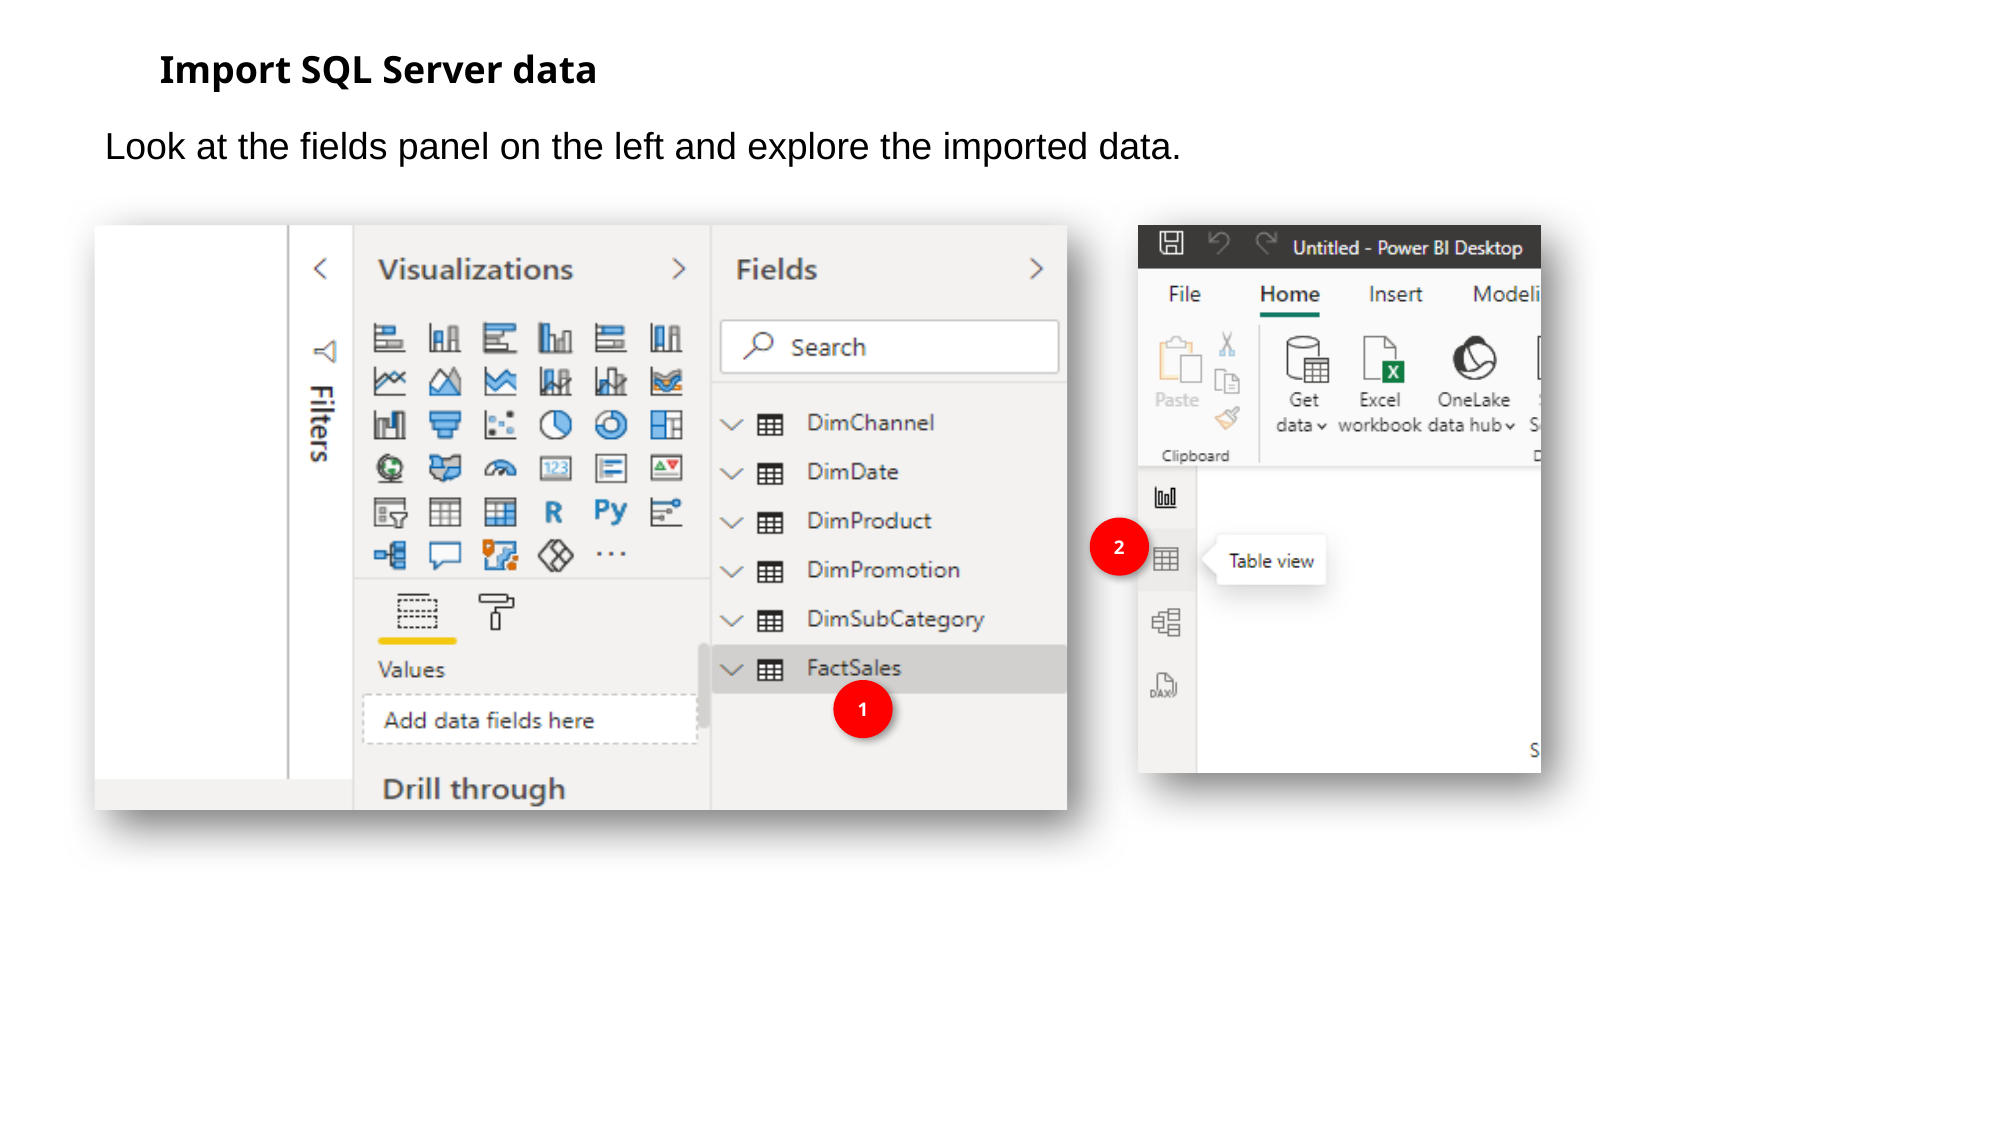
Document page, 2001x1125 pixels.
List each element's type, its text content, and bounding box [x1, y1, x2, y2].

text_box 2 [1088, 516, 1138, 577]
text_box Look at the fields panel on the left and explore the imported data. [89, 114, 1791, 175]
picture [94, 225, 1068, 810]
text_box Import SQL Server data [145, 35, 614, 99]
picture [1138, 225, 1541, 773]
